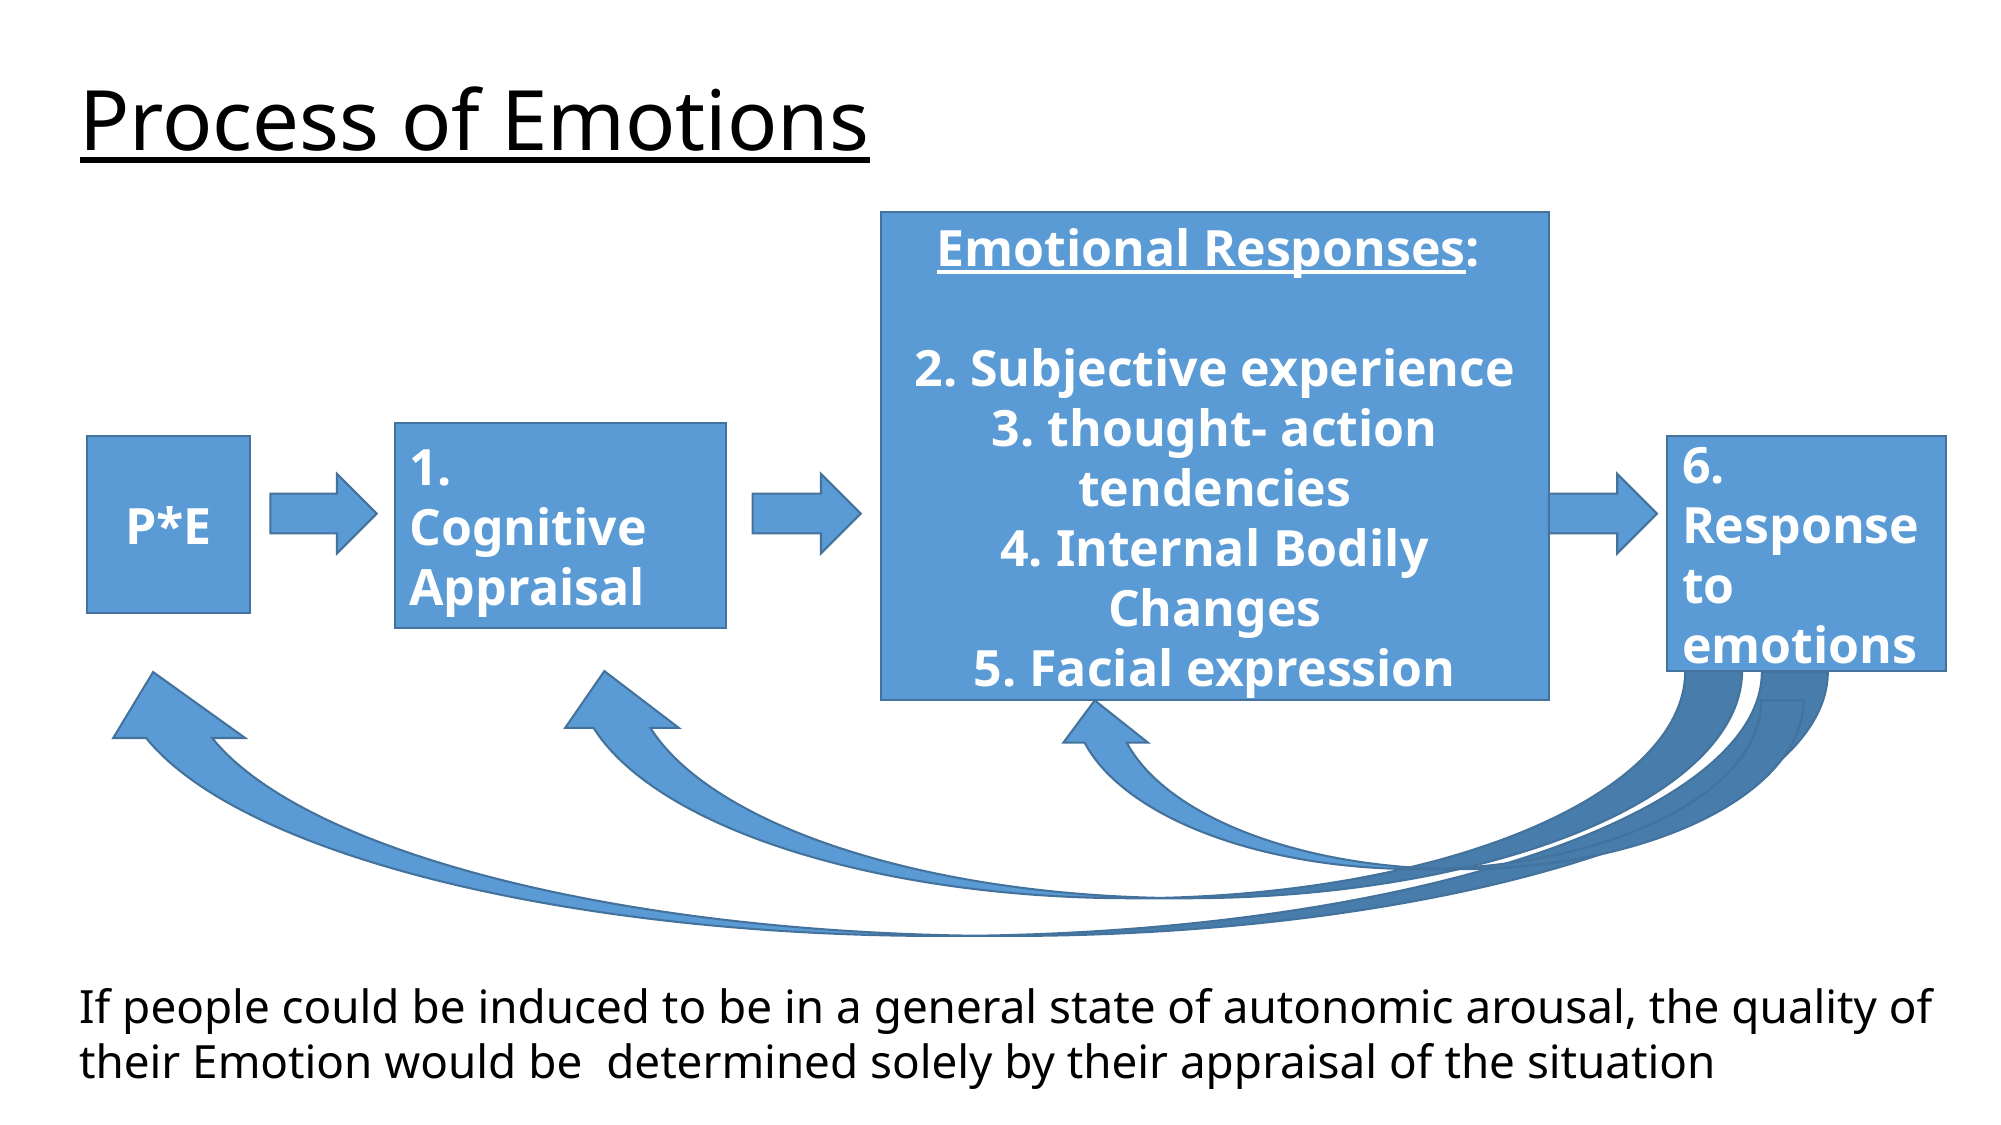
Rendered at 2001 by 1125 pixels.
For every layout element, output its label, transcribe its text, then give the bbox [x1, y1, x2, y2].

text_box [1061, 698, 1805, 871]
text_box [111, 670, 1593, 937]
text_box P*E [86, 435, 251, 614]
text_box If people could be induced to be in a general state of autonomic arousal, the quality of their Emotion would be determined solely by their appraisal of the situation [64, 970, 1978, 1096]
text_box [1411, 670, 1744, 866]
text_box [563, 669, 1456, 900]
text_box [269, 471, 379, 556]
text_box 6. Response to emotions [1666, 435, 1947, 672]
text_box Emotional Responses: 2. Subjective experience 3. thought- action tendencies 4. Internal Bodily Changes 5. Facial expression [880, 211, 1550, 701]
title Process of Emotions [64, 51, 1790, 196]
text_box 1. Cognitive Appraisal [394, 422, 727, 629]
text_box [1547, 471, 1659, 556]
text_box [1510, 671, 1829, 861]
text_box [751, 471, 863, 556]
